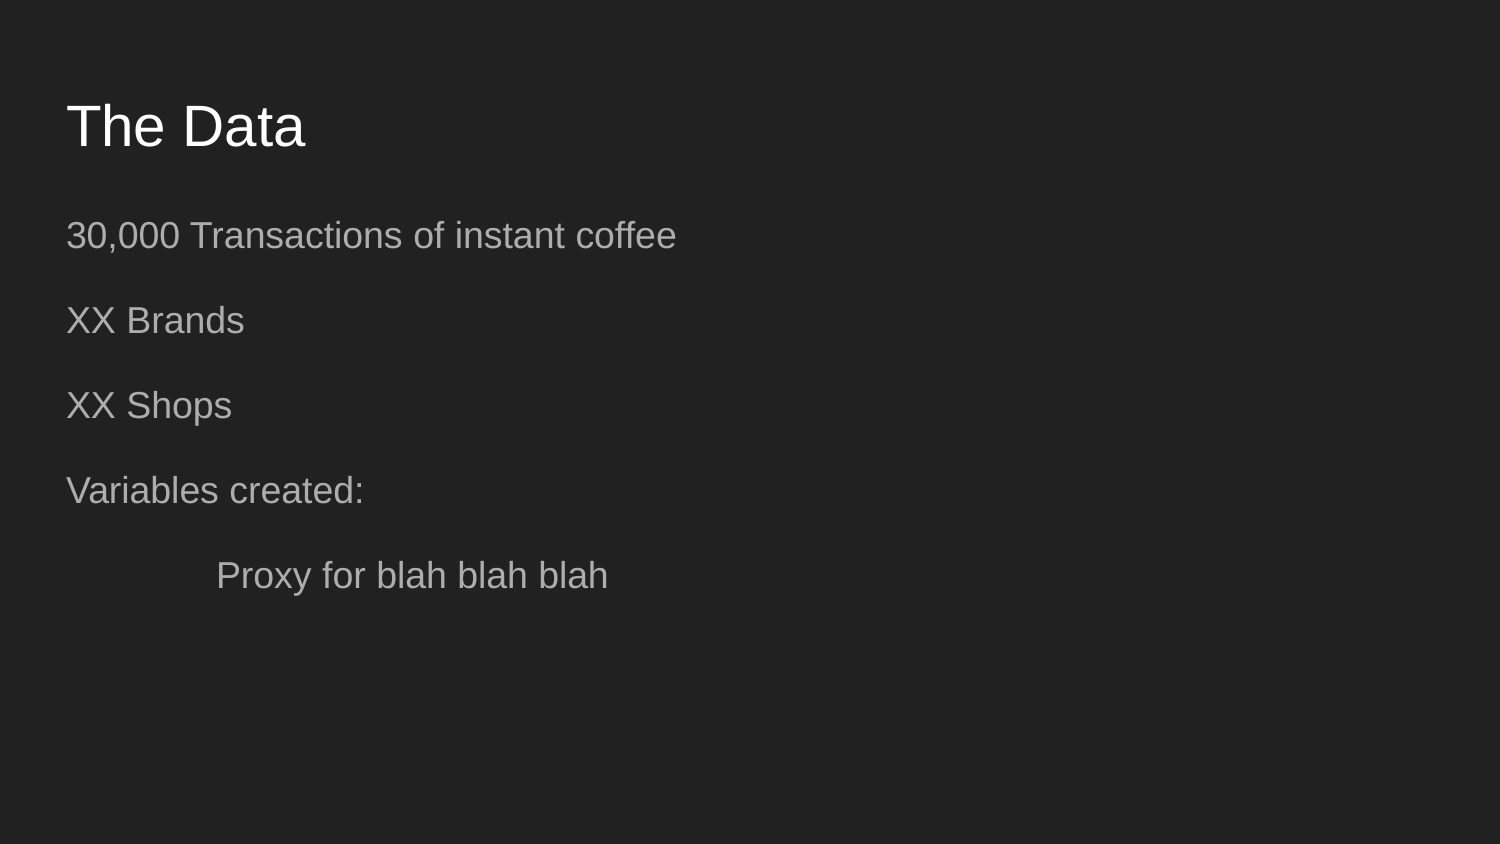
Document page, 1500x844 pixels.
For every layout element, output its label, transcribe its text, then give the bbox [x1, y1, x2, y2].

list 30,000 Transactions of instant coffee XX Brands XX Shops Variables created: Proxy for blah blah blah [51, 189, 1449, 750]
title The Data [51, 72, 1449, 167]
